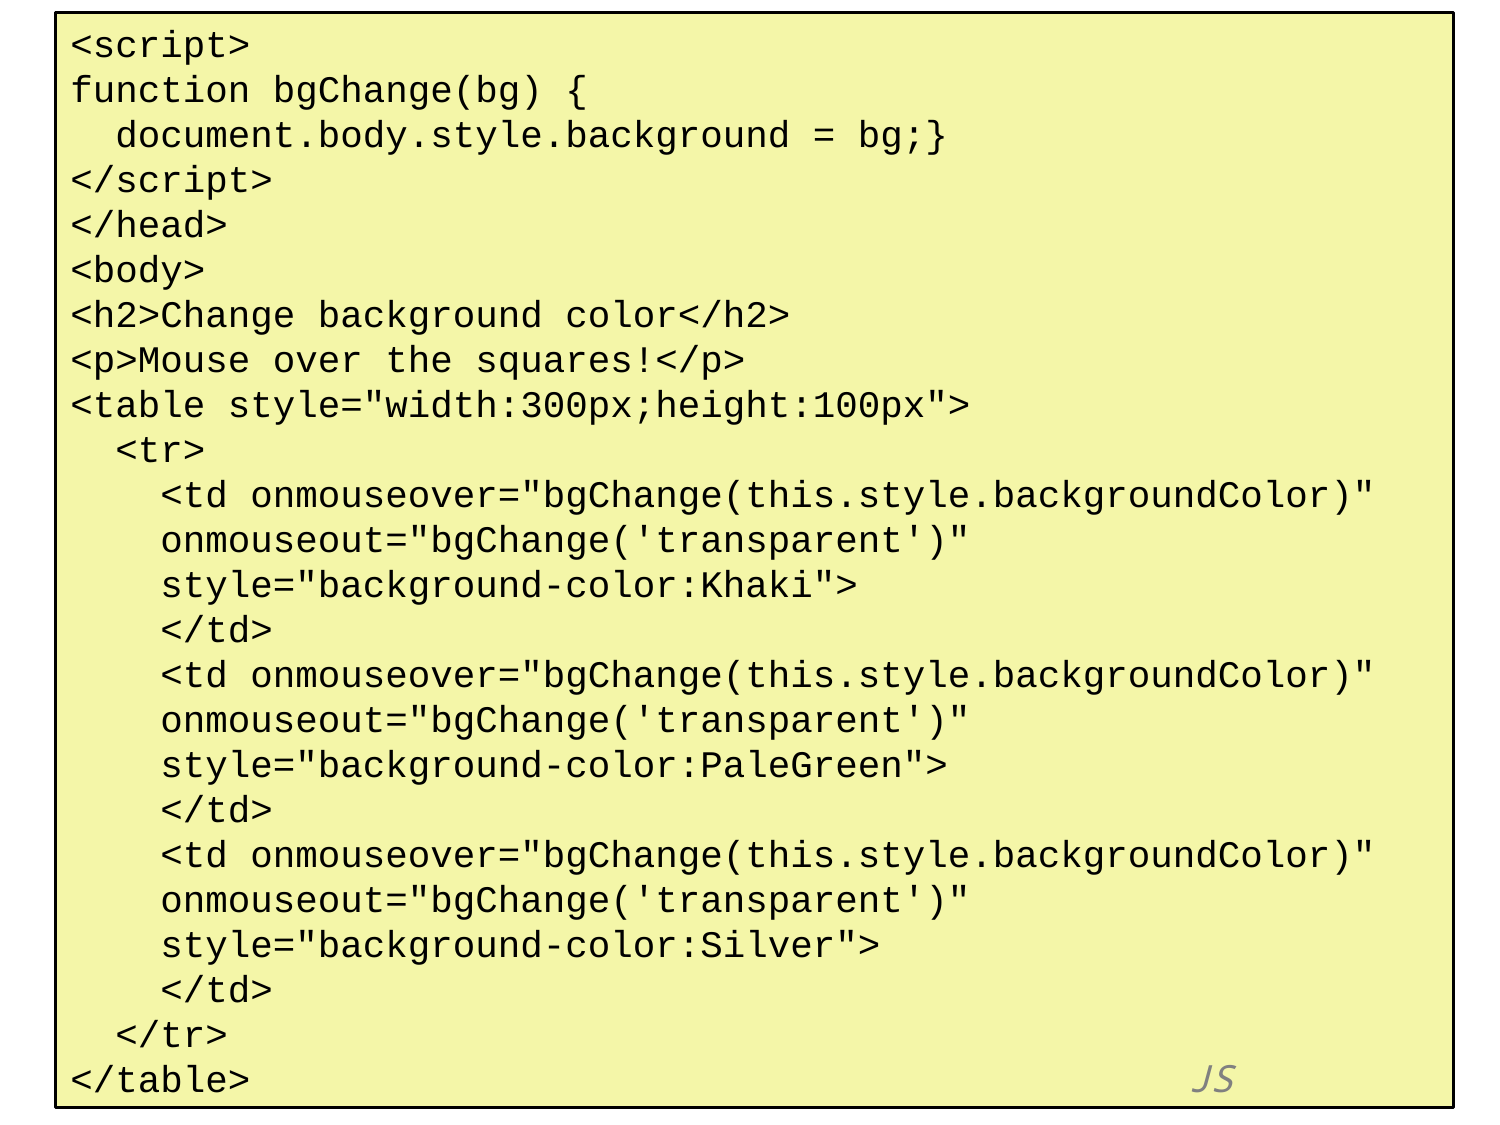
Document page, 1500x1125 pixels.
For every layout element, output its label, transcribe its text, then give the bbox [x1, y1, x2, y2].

text_box <script> function bgChange(bg) { document.body.style.background = bg;} </script> </head> <body> <h2>Change background color</h2> <p>Mouse over the squares!</p> <table style="width:300px;height:100px"> <tr> <td onmouseover="bgChange(this.style.backgroundColor)" onmouseout="bgChange('transparent')" style="background-color:Khaki"> </td> <td onmouseover="bgChange(this.style.backgroundColor)" onmouseout="bgChange('transparent')" style="background-color:PaleGreen"> </td> <td onmouseover="bgChange(this.style.backgroundColor)" onmouseout="bgChange('transparent')" style="background-color:Silver"> </td> </tr> </table> JS [55, 12, 1454, 1108]
